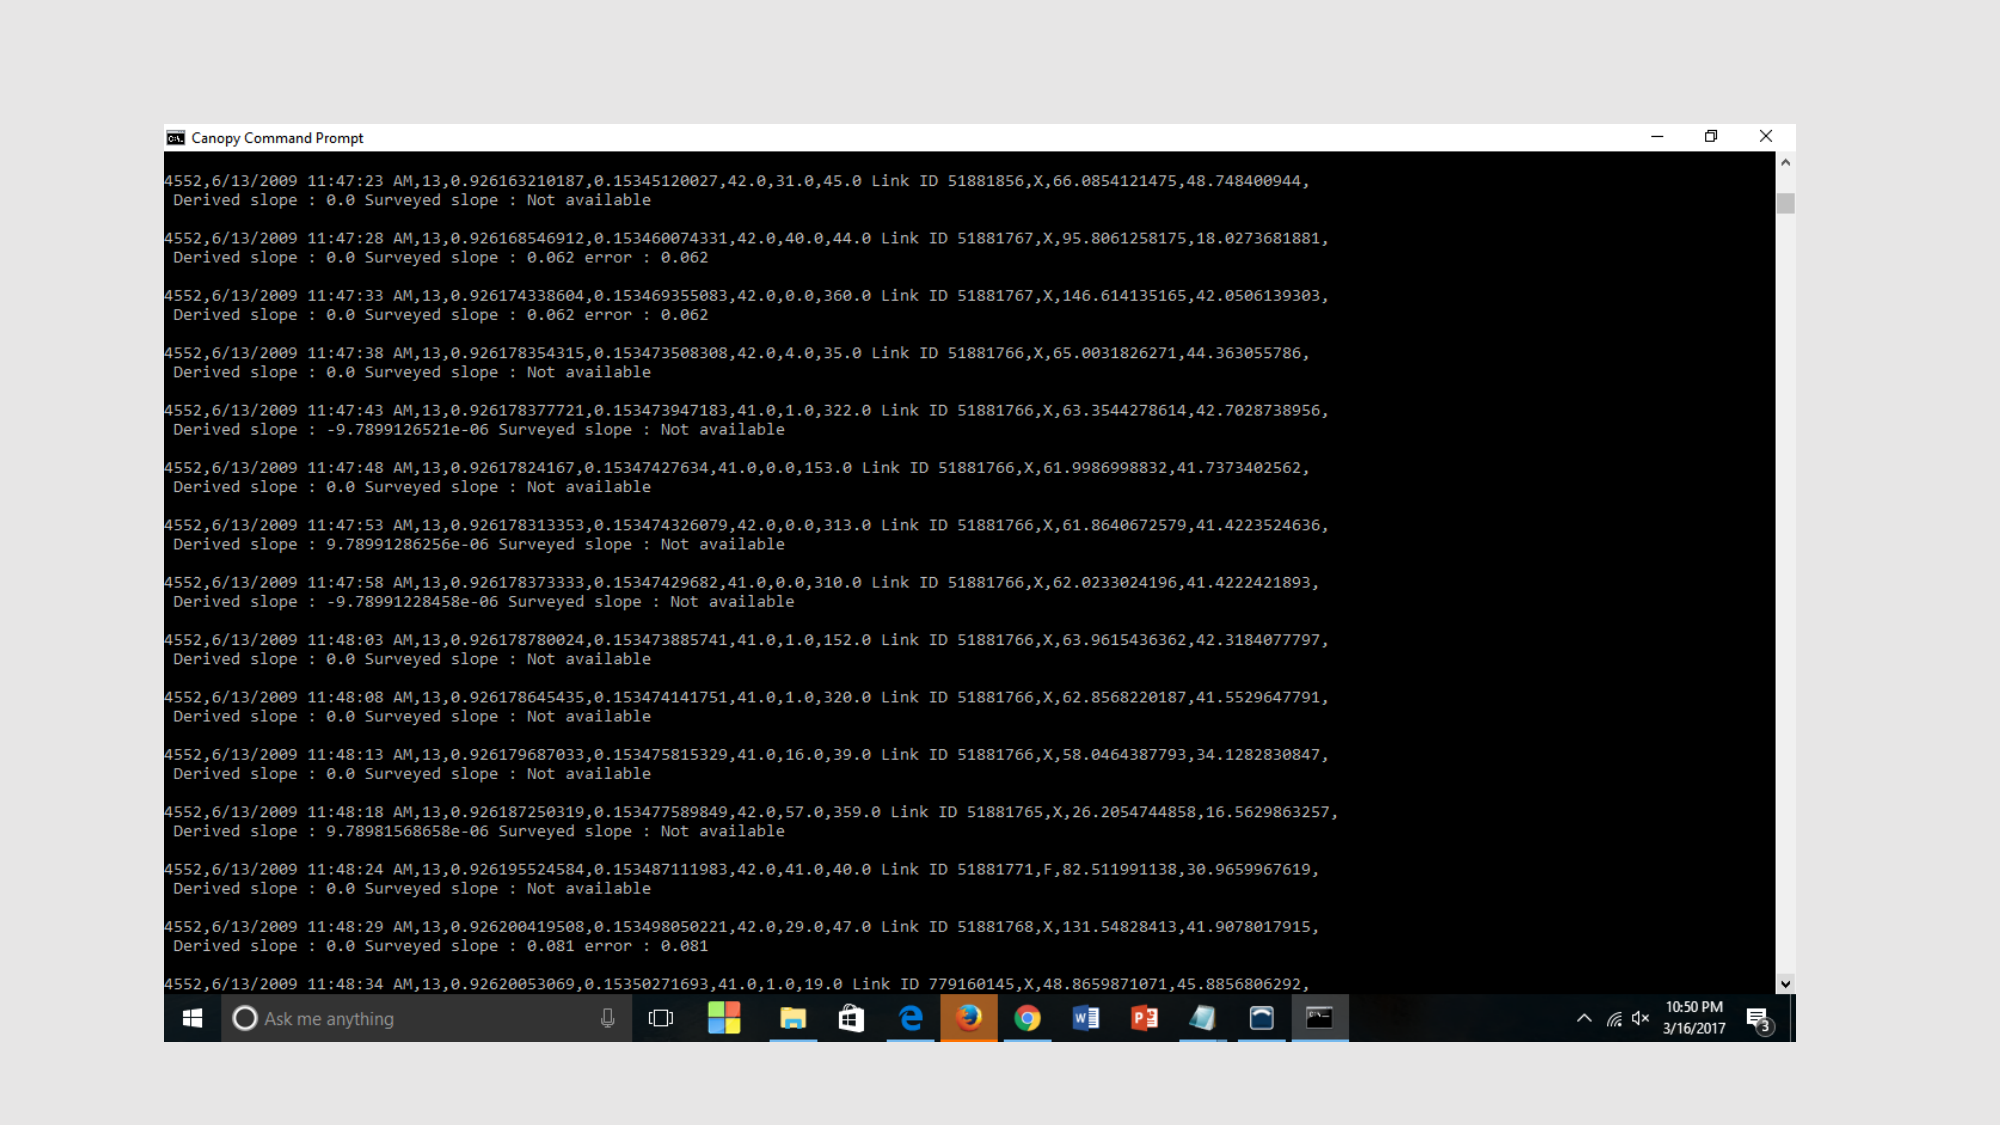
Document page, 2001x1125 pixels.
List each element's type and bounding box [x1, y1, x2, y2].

list [164, 124, 1796, 1042]
